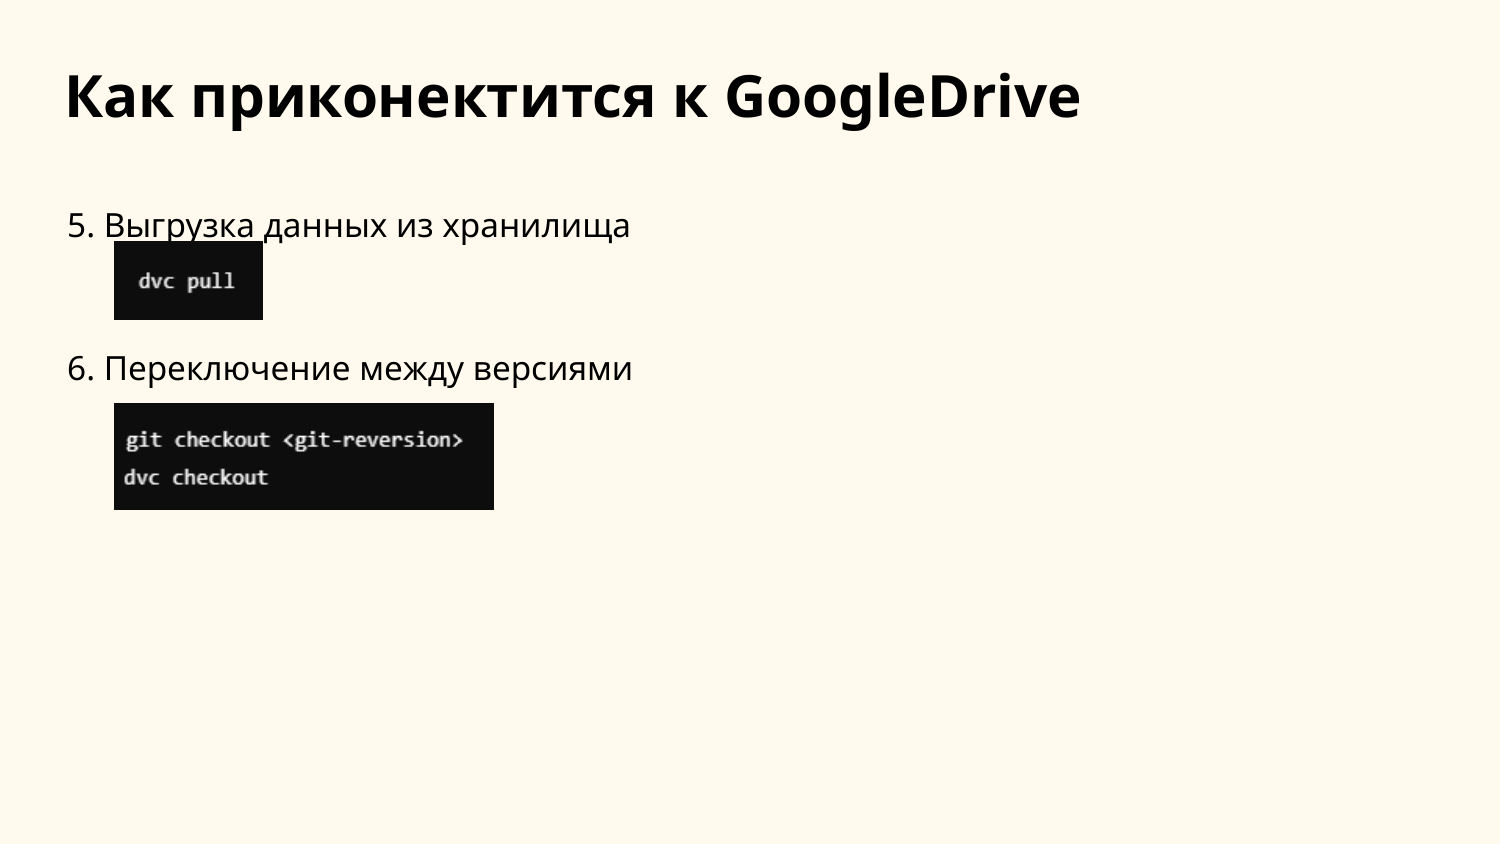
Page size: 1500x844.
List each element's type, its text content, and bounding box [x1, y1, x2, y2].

text_box 5. Выгрузка данных из хранилища 6. Переключение между версиями [65, 196, 1376, 435]
text_box Как приконектится к GoogleDrive [62, 46, 1500, 129]
picture [113, 403, 495, 510]
picture [113, 241, 263, 320]
